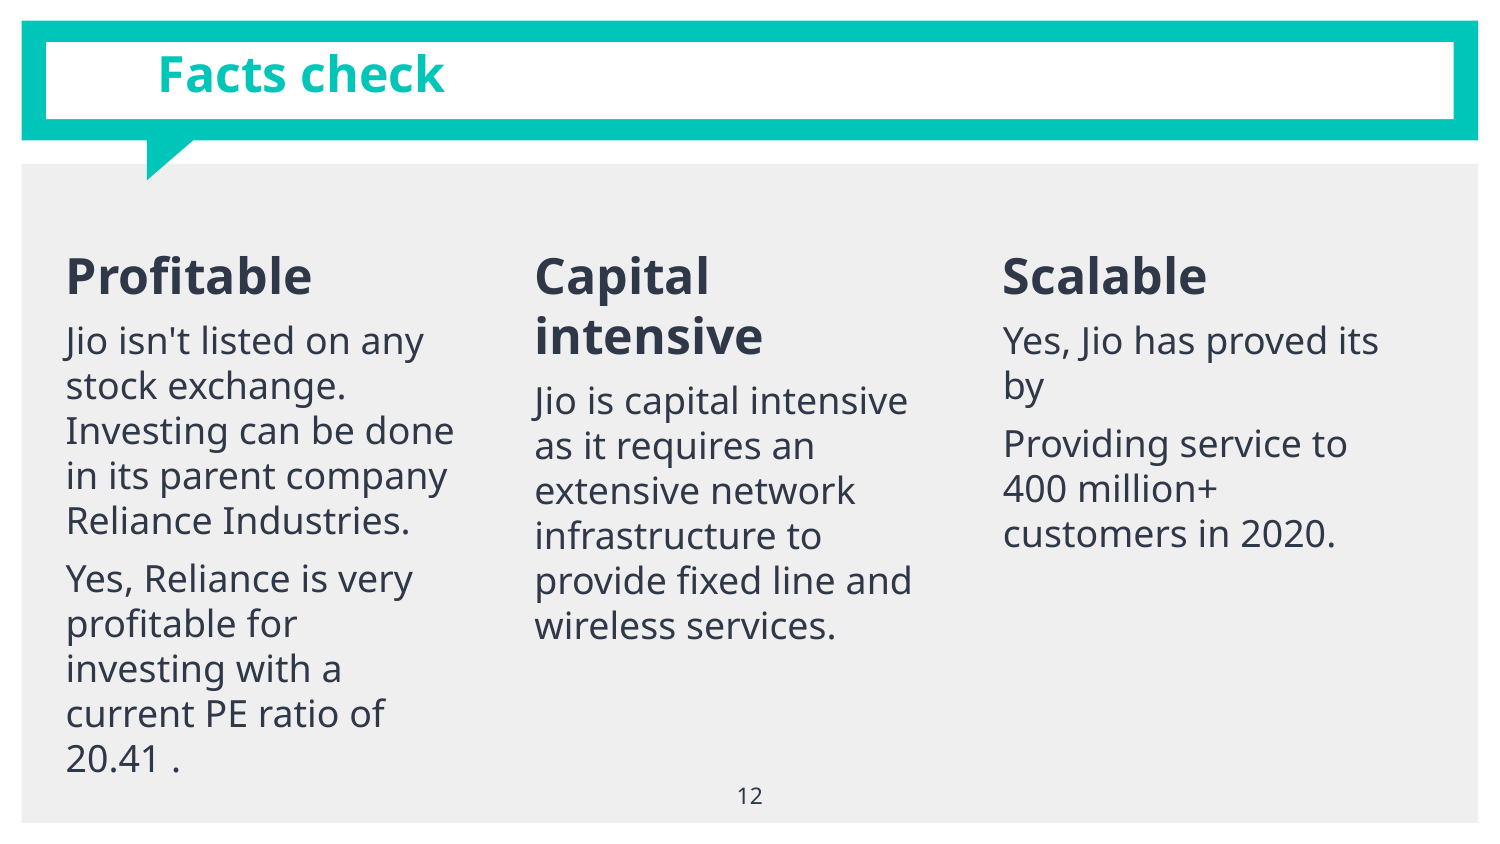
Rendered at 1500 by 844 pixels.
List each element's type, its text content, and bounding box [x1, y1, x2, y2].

list Capital intensive Jio is capital intensive as it requires an extensive network infrastructure to provide fixed line and wireless services. [519, 229, 952, 788]
list Profitable Jio isn't listed on any stock exchange. Investing can be done in its parent company Reliance Industries. Yes, Reliance is very profitable for investing with a current PE ratio of 20.41 . [50, 229, 483, 758]
list Scalable Yes, Jio has proved its by Providing service to 400 million+ customers in 2020. [987, 229, 1420, 788]
title Facts check [142, 12, 1448, 133]
slide_number 12 [705, 766, 795, 832]
